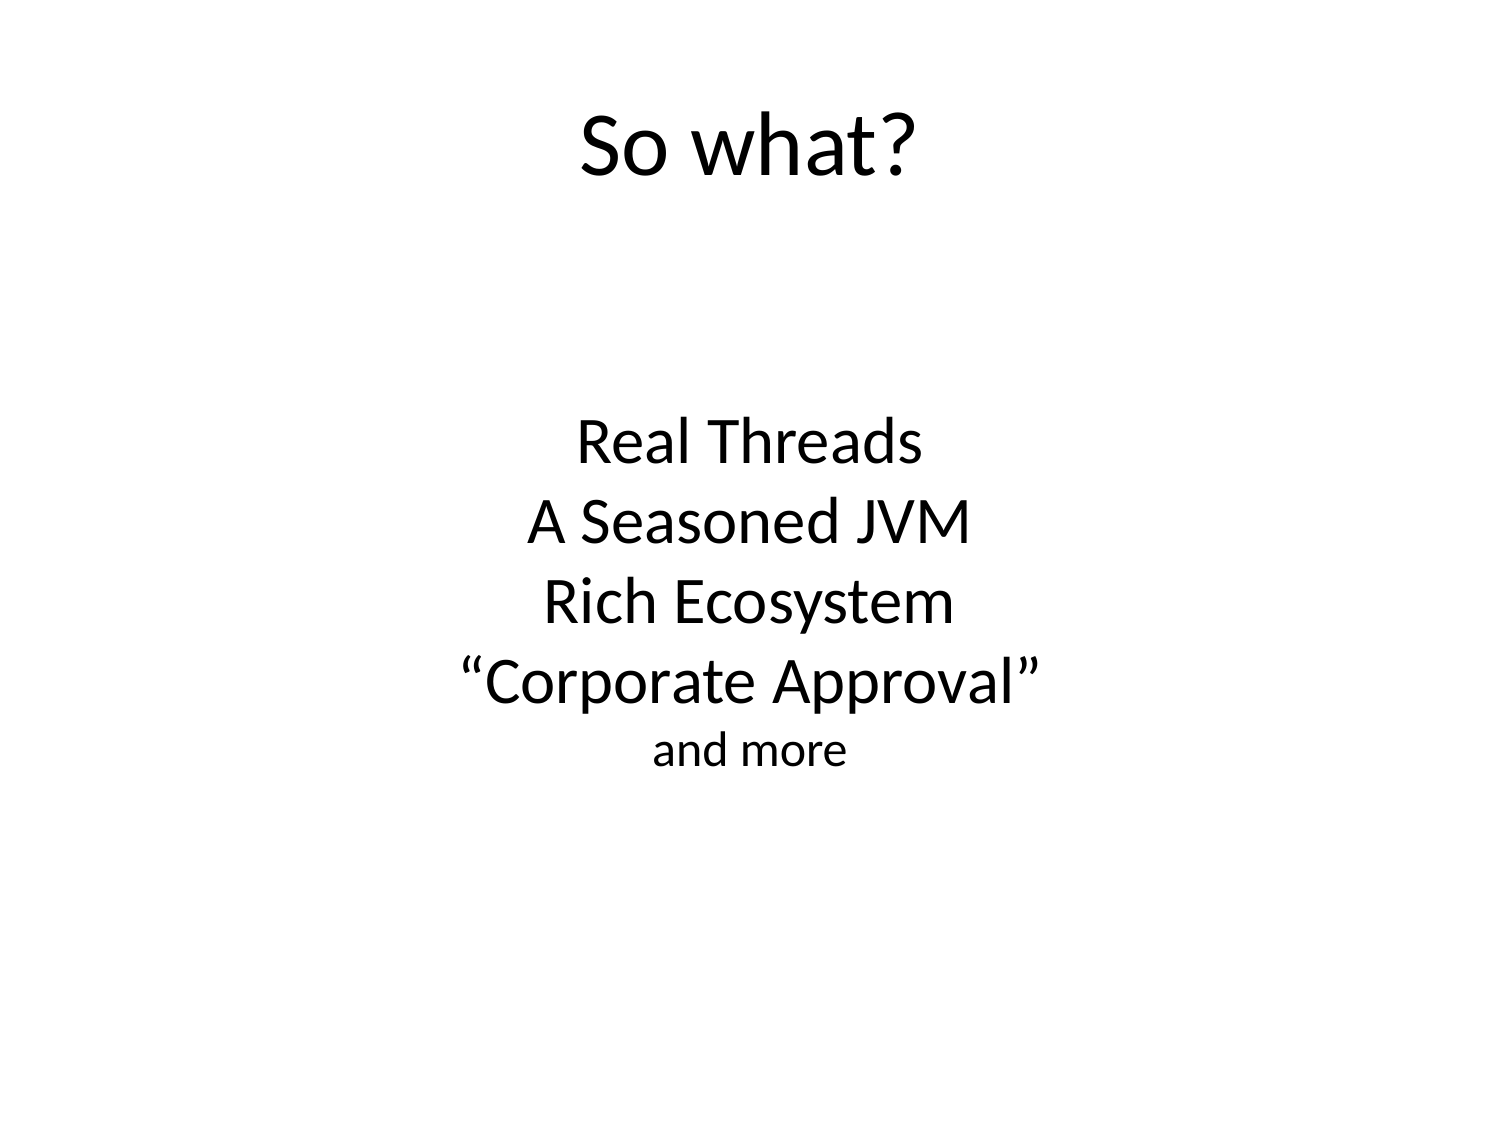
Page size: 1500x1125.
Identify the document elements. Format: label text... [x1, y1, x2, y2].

text_box Real Threads A Seasoned JVM Rich Ecosystem “Corporate Approval” and more [442, 389, 1058, 784]
title So what? [75, 45, 1425, 233]
